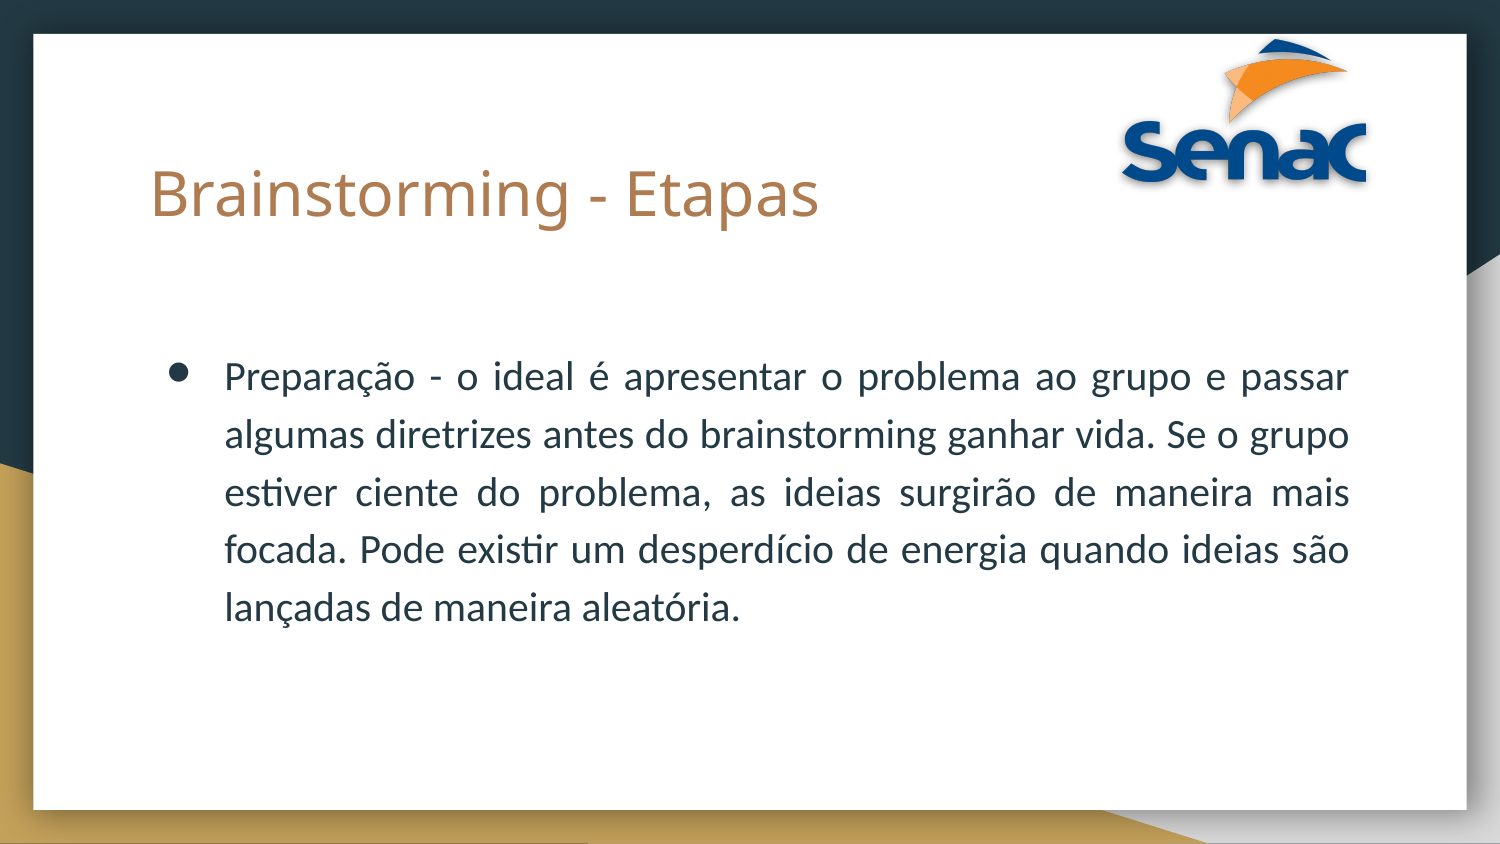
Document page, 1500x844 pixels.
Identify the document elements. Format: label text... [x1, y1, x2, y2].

picture [1121, 39, 1366, 183]
title Brainstorming - Etapas [134, 138, 1366, 296]
list Preparação - o ideal é apresentar o problema ao grupo e passar algumas diretrizes antes do brainstorming ganhar vida. Se o grupo estiver ciente do problema, as ideias surgirão de maneira mais focada. Pode existir um desperdício de energia quando ideias são lançadas de maneira aleatória. [134, 326, 1366, 729]
